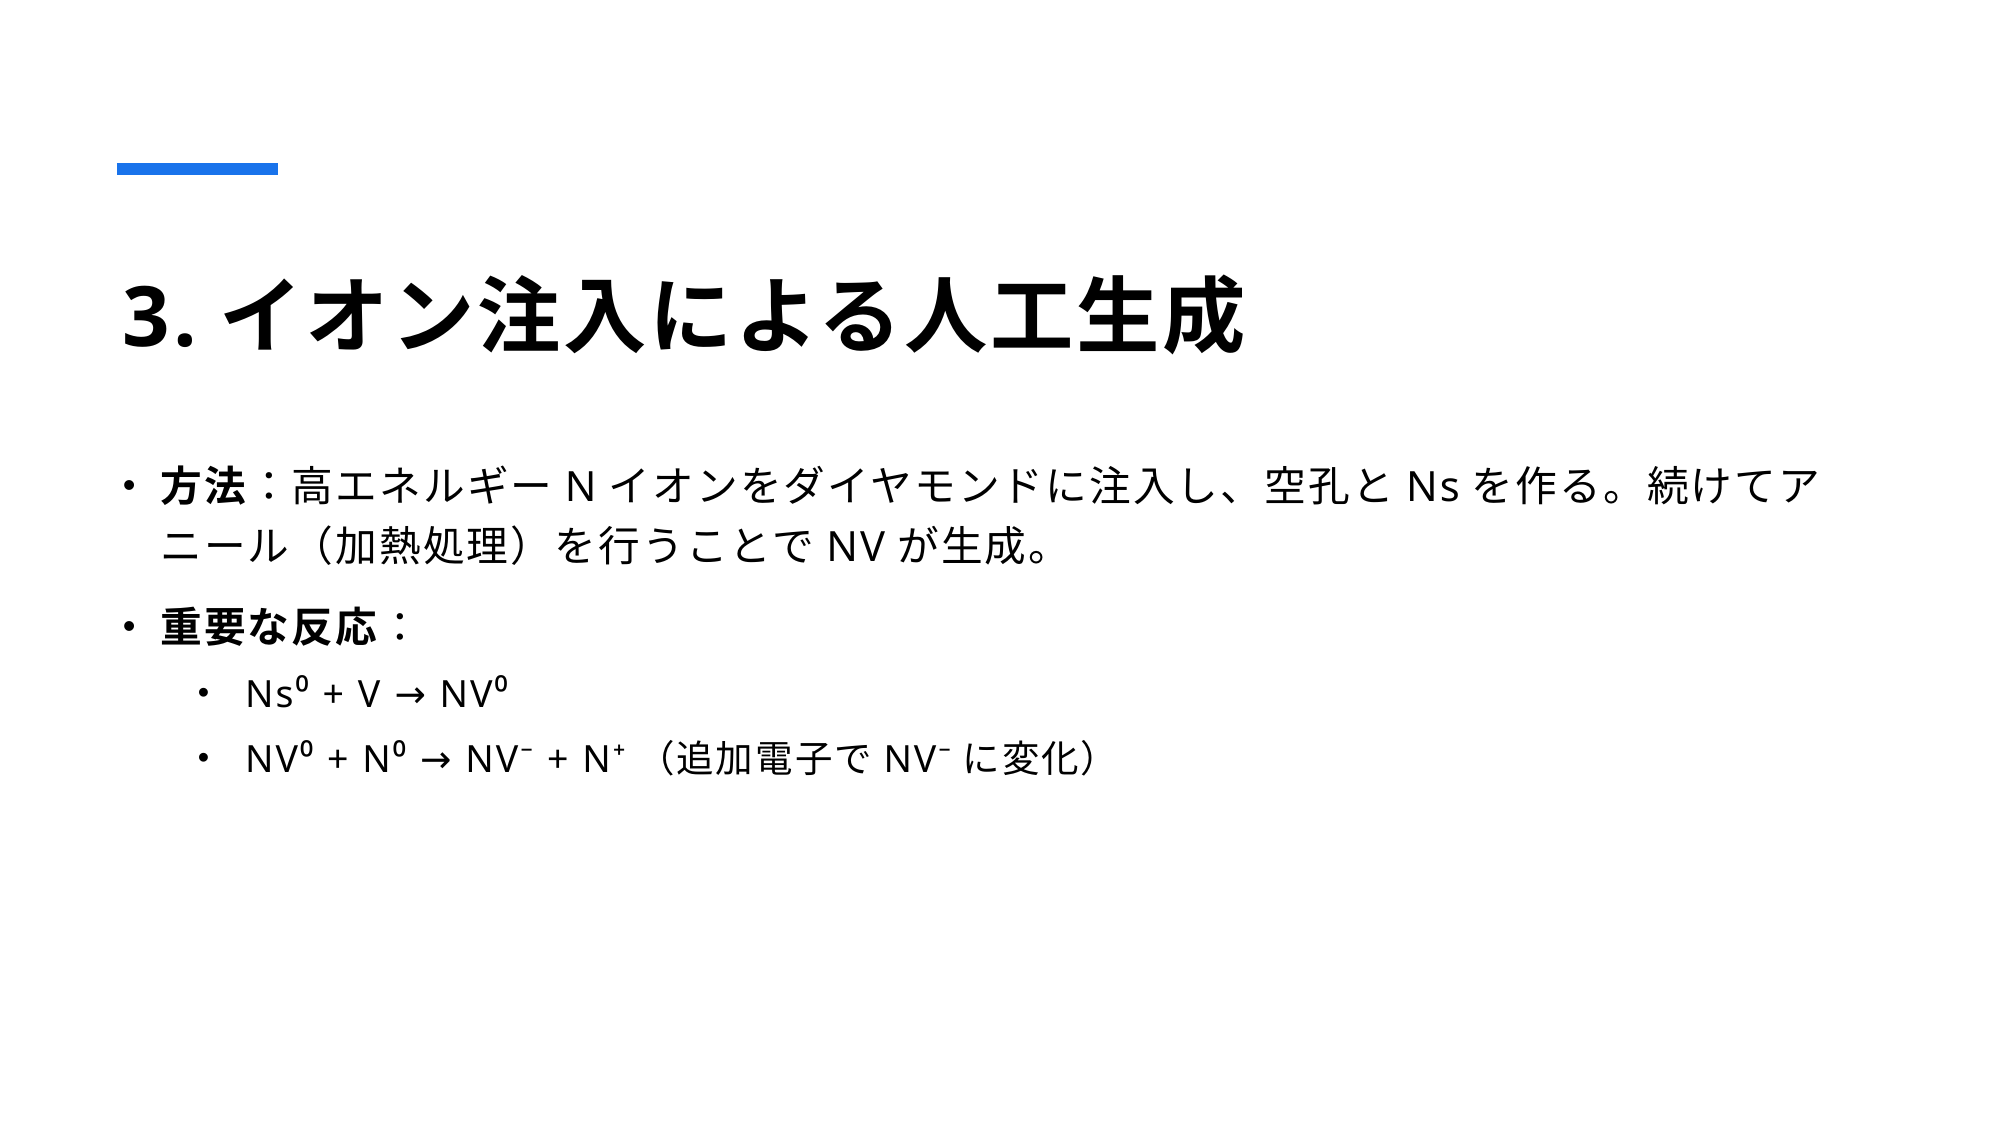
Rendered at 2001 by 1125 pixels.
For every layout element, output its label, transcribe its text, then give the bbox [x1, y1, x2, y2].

list 方法：高エネルギーNイオンをダイヤモンドに注入し、空孔とNsを作る。続けてアニール（加熱処理）を行うことでNVが生成。 重要な反応： Ns⁰ + V → NV⁰ NV⁰ + N⁰ → NV⁻ + N⁺（追加電子でNV⁻に変化） [105, 431, 1892, 1017]
title 3.イオン注入による人工生成 [105, 224, 1892, 405]
